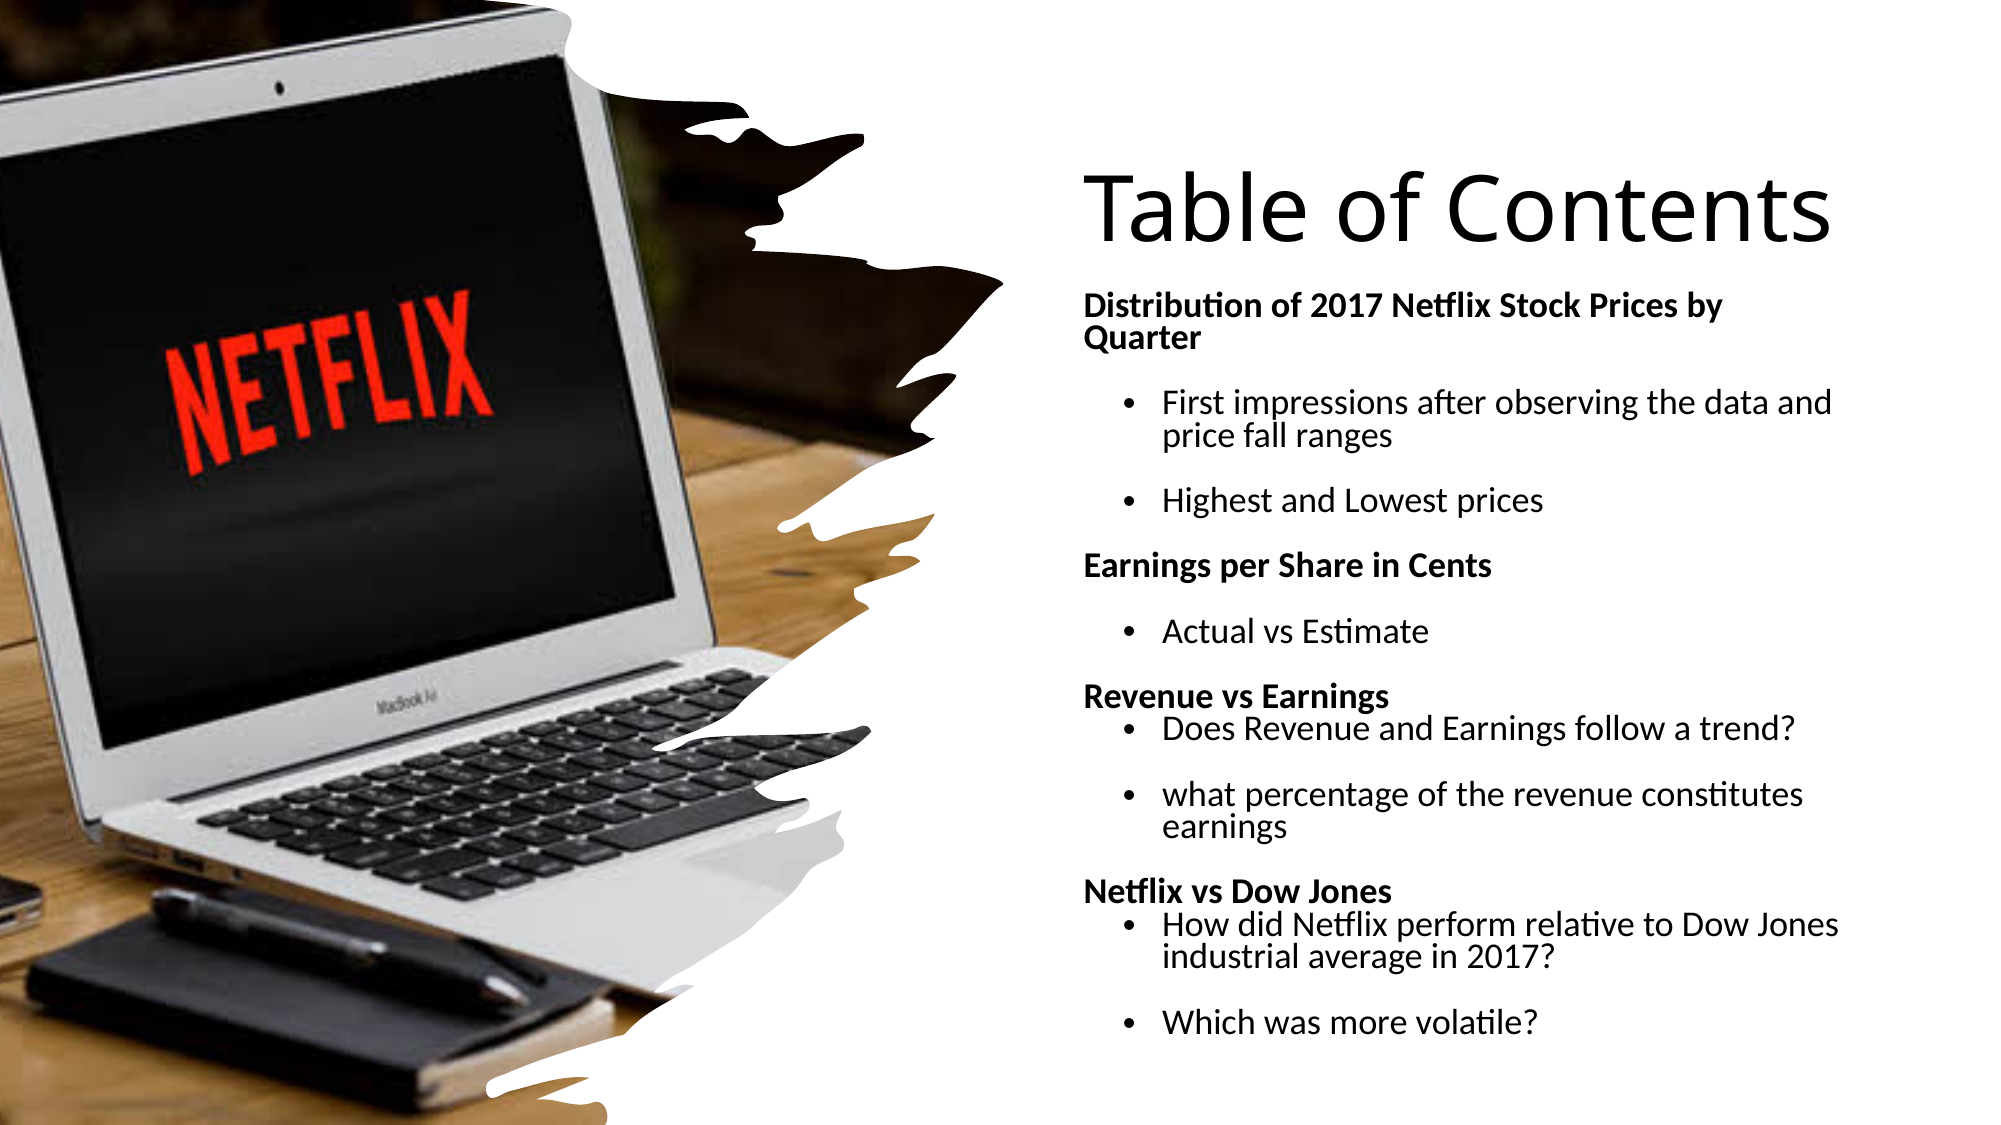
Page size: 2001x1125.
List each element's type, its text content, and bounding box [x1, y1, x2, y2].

picture [0, 0, 1004, 1125]
title Table of Contents [1068, 59, 1863, 247]
text_box [1004, 0, 2000, 1125]
list Distribution of 2017 Netflix Stock Prices by Quarter First impressions after observing the data and price fall ranges Highest and Lowest prices Earnings per Share in Cents Actual vs Estimate Revenue vs Earnings Does Revenue and Earnings follow a trend? what percentage of the revenue constitutes earnings Netflix vs Dow Jones How did Netflix perform relative to Dow Jones industrial average in 2017? Which was more volatile? [1068, 247, 1863, 1050]
